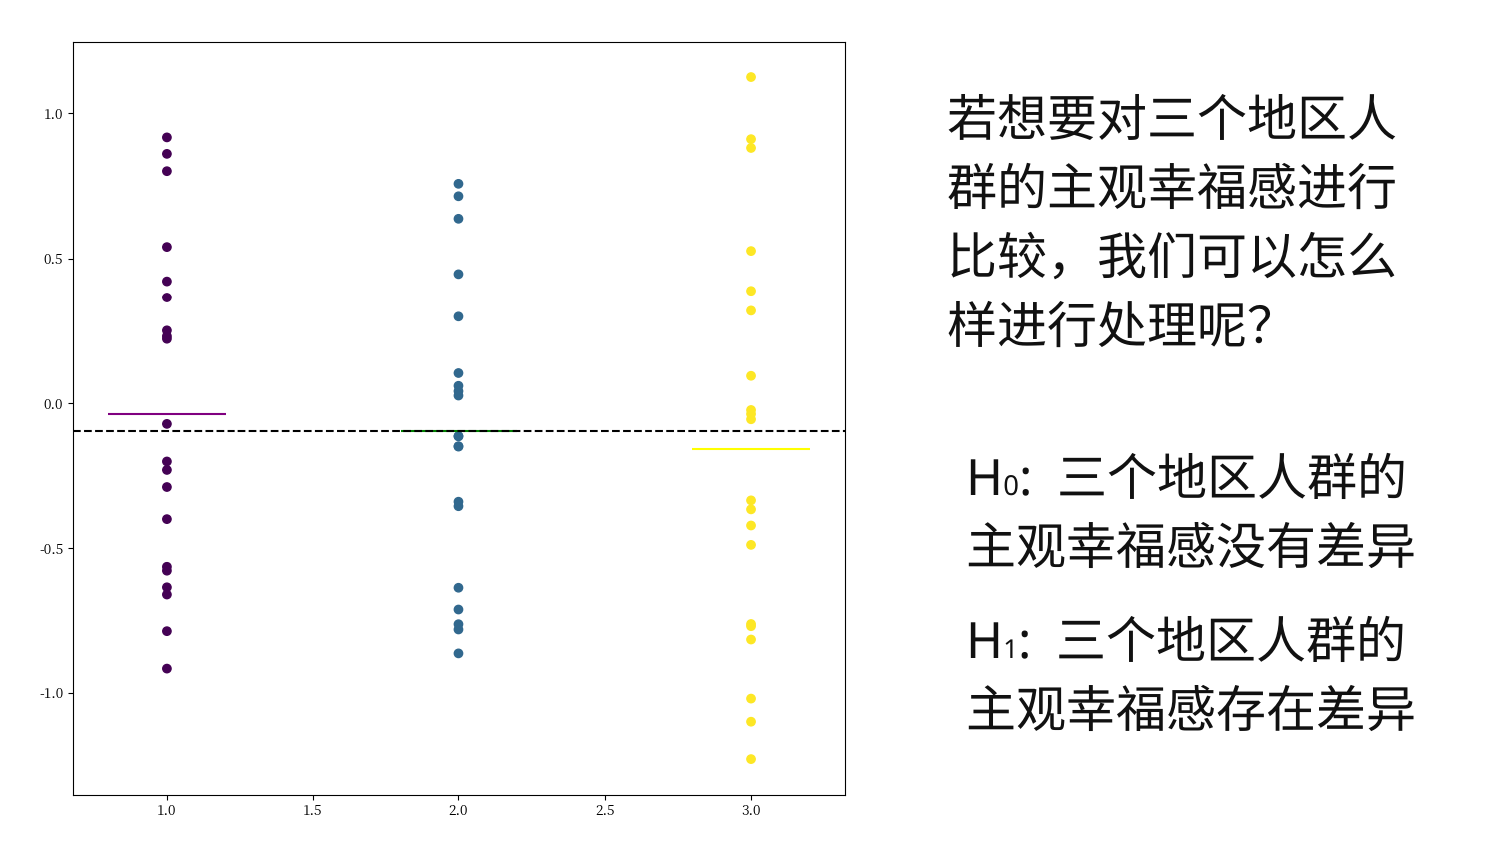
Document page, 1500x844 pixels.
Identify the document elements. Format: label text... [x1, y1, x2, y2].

picture [29, 32, 854, 827]
text_box H0: 三个地区人群的主观幸福感没有差异 H1: 三个地区人群的主观幸福感存在差异 [951, 421, 1444, 753]
text_box 若想要对三个地区人群的主观幸福感进行比较，我们可以怎么样进行处理呢？ [932, 62, 1425, 369]
